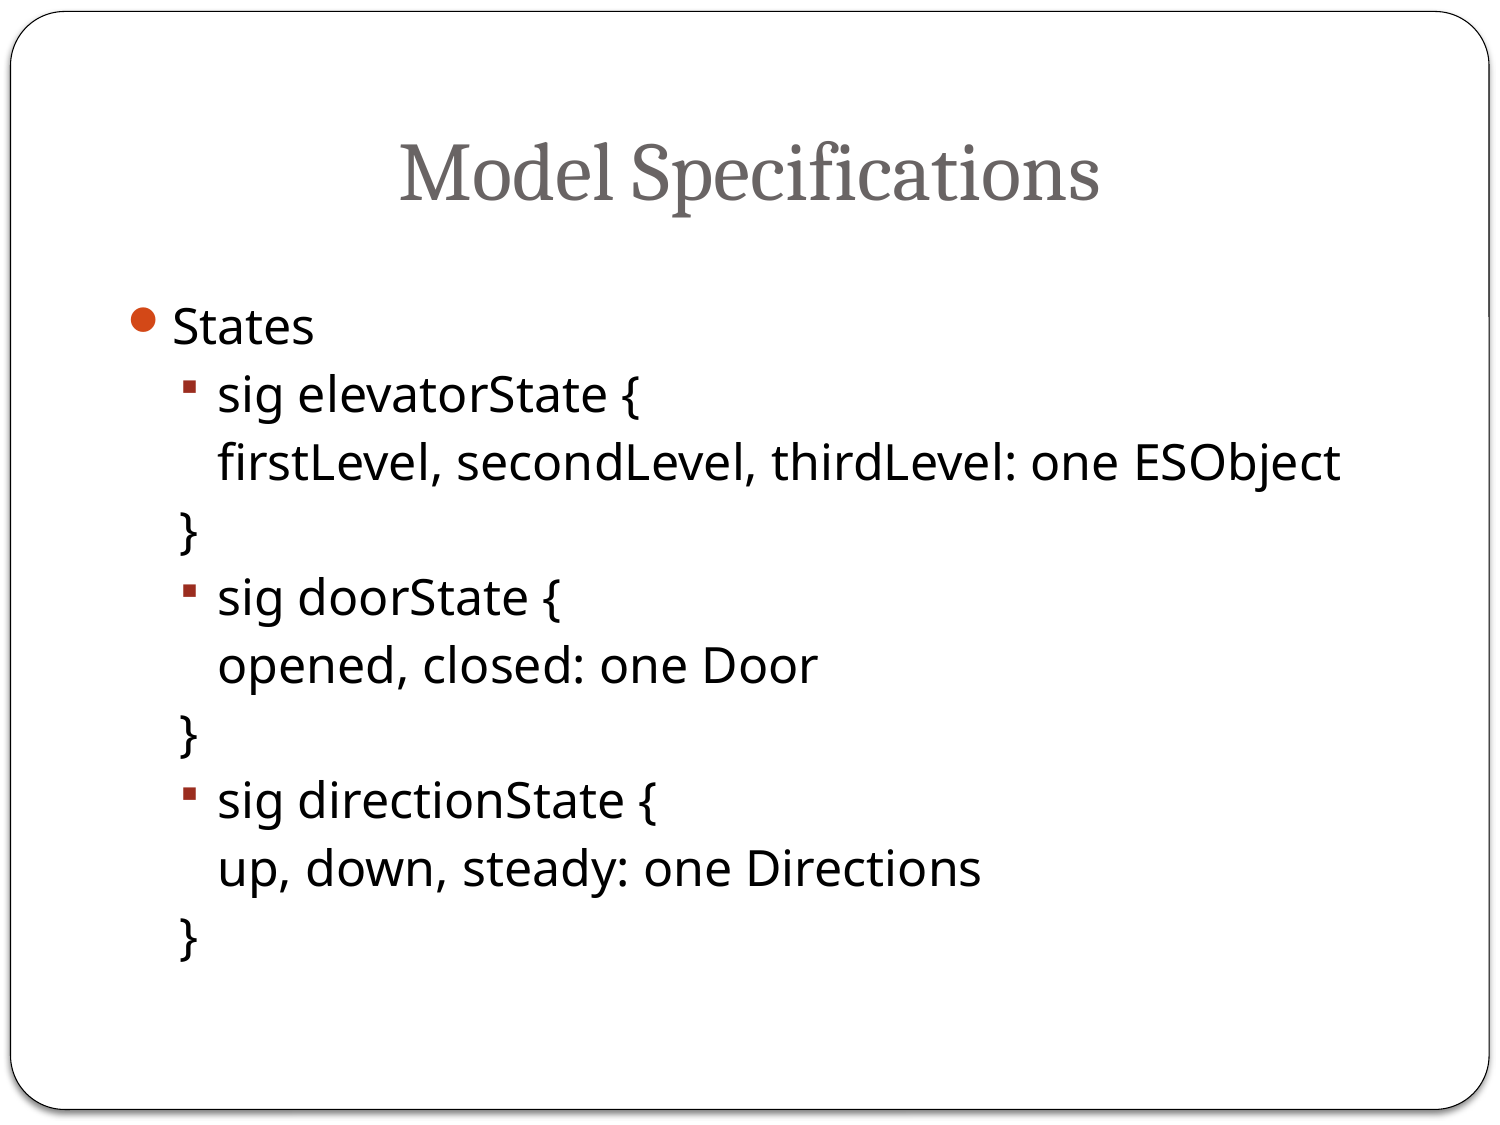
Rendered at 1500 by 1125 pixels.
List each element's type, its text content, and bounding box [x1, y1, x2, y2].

list States sig elevatorState { firstLevel, secondLevel, thirdLevel: one ESObject } sig doorState { opened, closed: one Door } sig directionState { up, down, steady: one Directions } [112, 287, 1388, 1038]
title Model Specifications [112, 45, 1388, 233]
